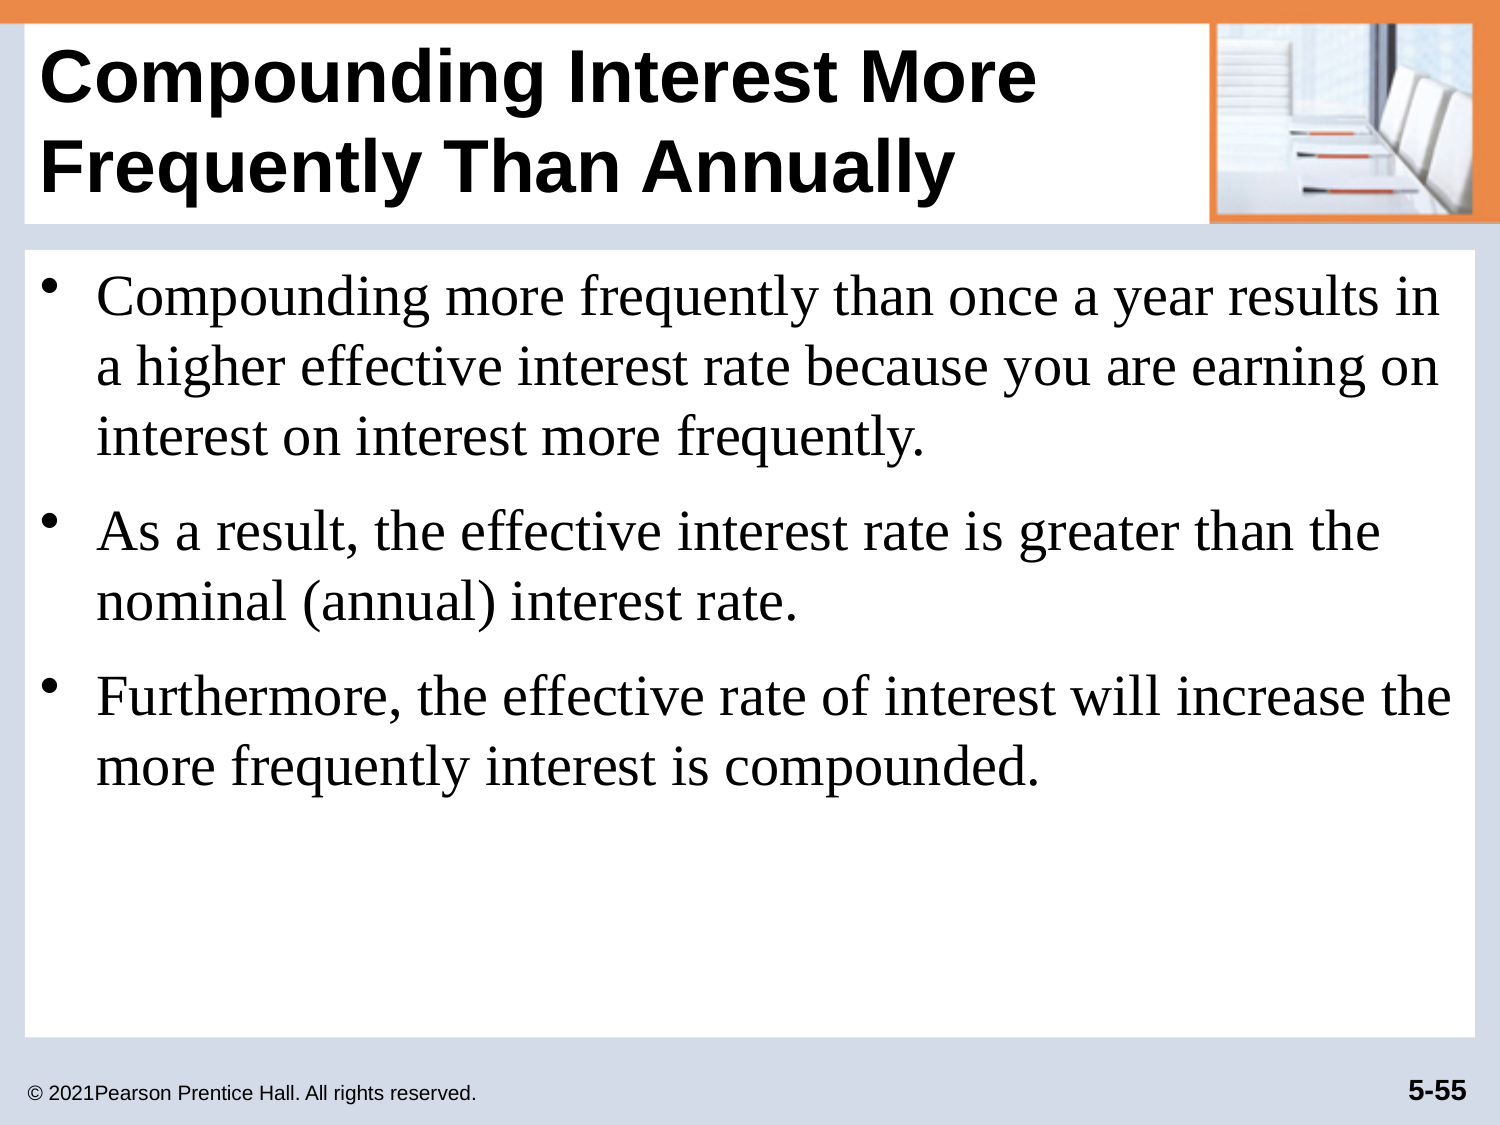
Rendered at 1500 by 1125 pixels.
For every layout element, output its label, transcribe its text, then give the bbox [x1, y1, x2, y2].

slide_number 5-55 [1331, 1038, 1482, 1114]
title Compounding Interest More Frequently Than Annually [24, 64, 1200, 171]
list Compounding more frequently than once a year results in a higher effective interest rate because you are earning on interest on interest more frequently. As a result, the effective interest rate is greater than the nominal (annual) interest rate. Furthermore, the effective rate of interest will increase the more frequently interest is compounded. [24, 249, 1475, 1013]
footer © 2021Pearson Prentice Hall. All rights reserved. [12, 1037, 938, 1113]
picture [0, 0, 1500, 224]
